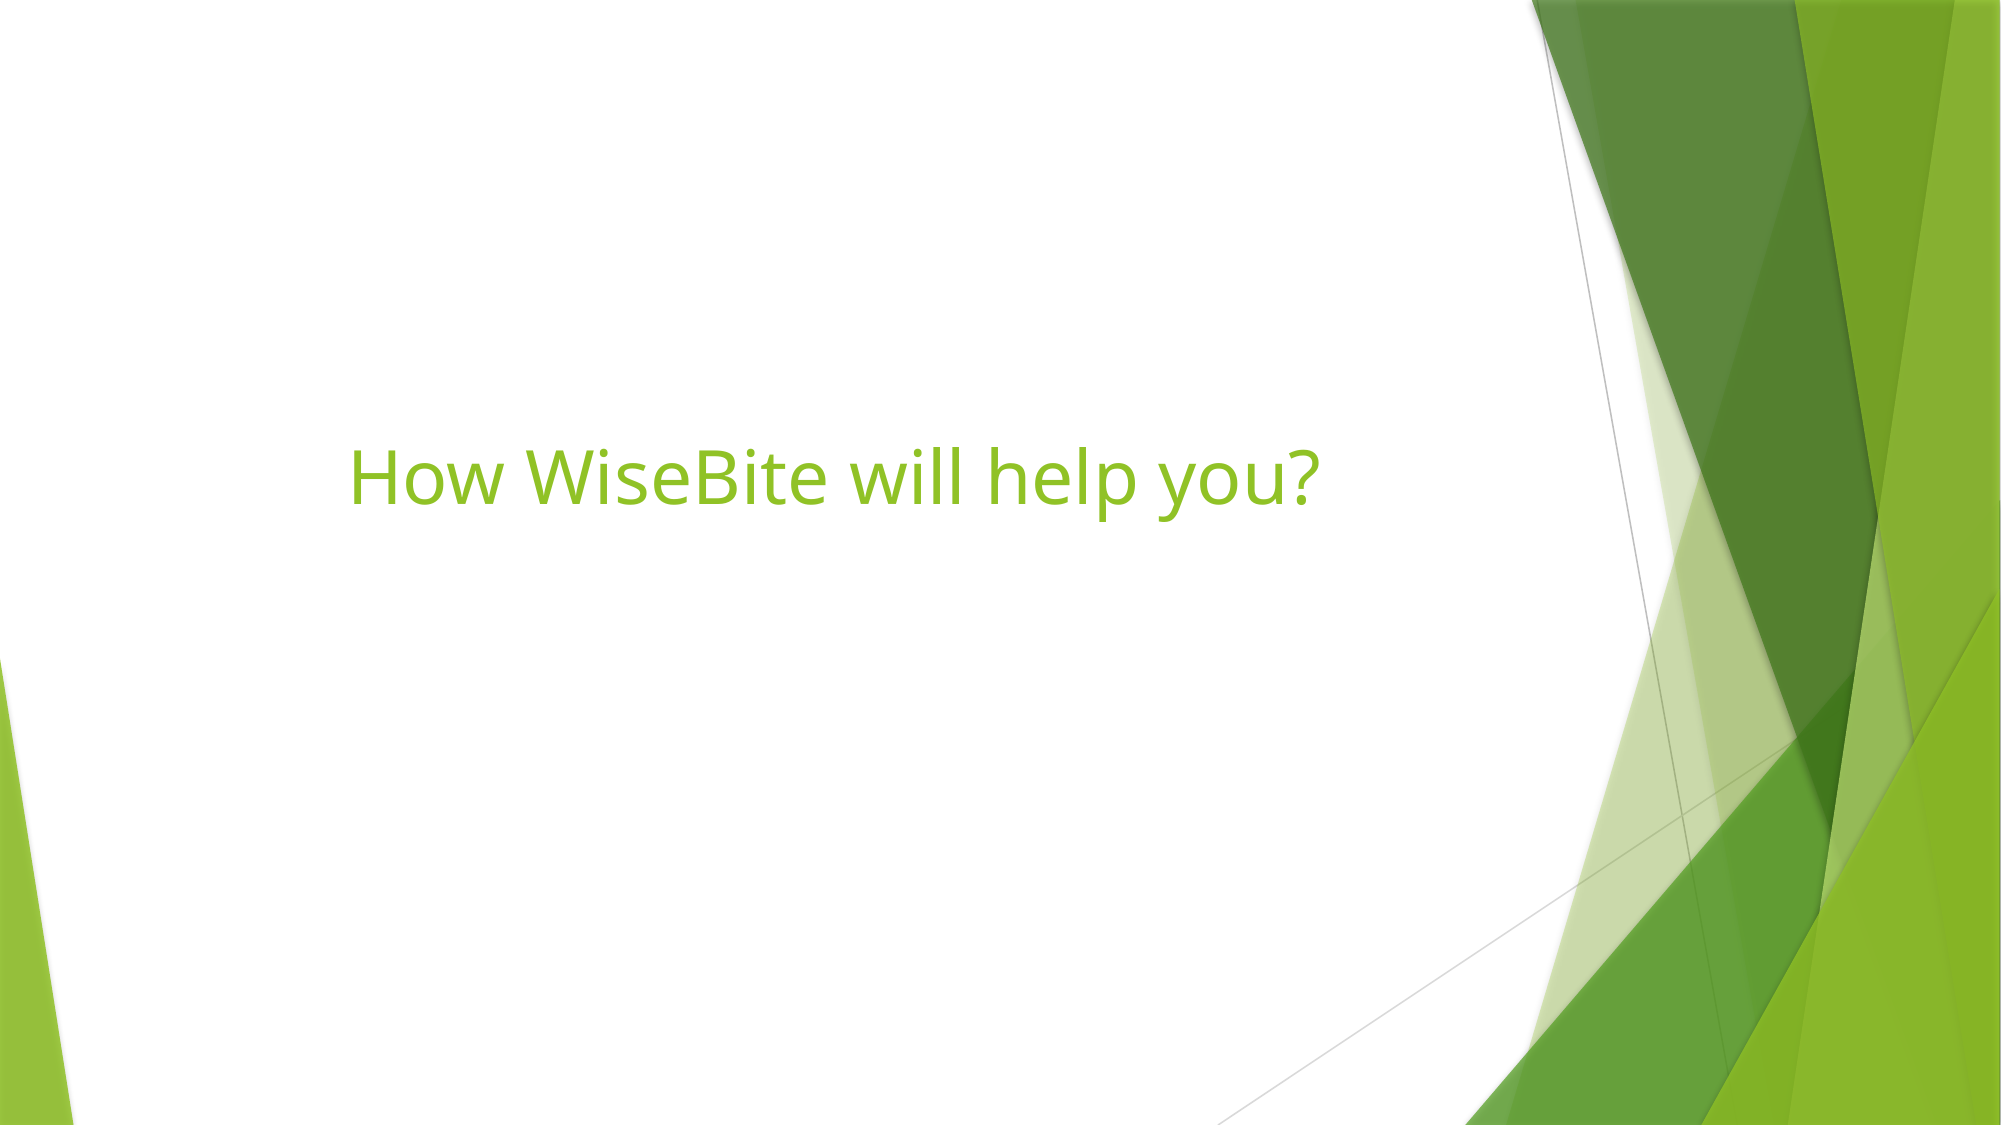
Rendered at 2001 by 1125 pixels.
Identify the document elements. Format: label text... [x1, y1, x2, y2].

title How WiseBite will help you? [129, 422, 1540, 639]
